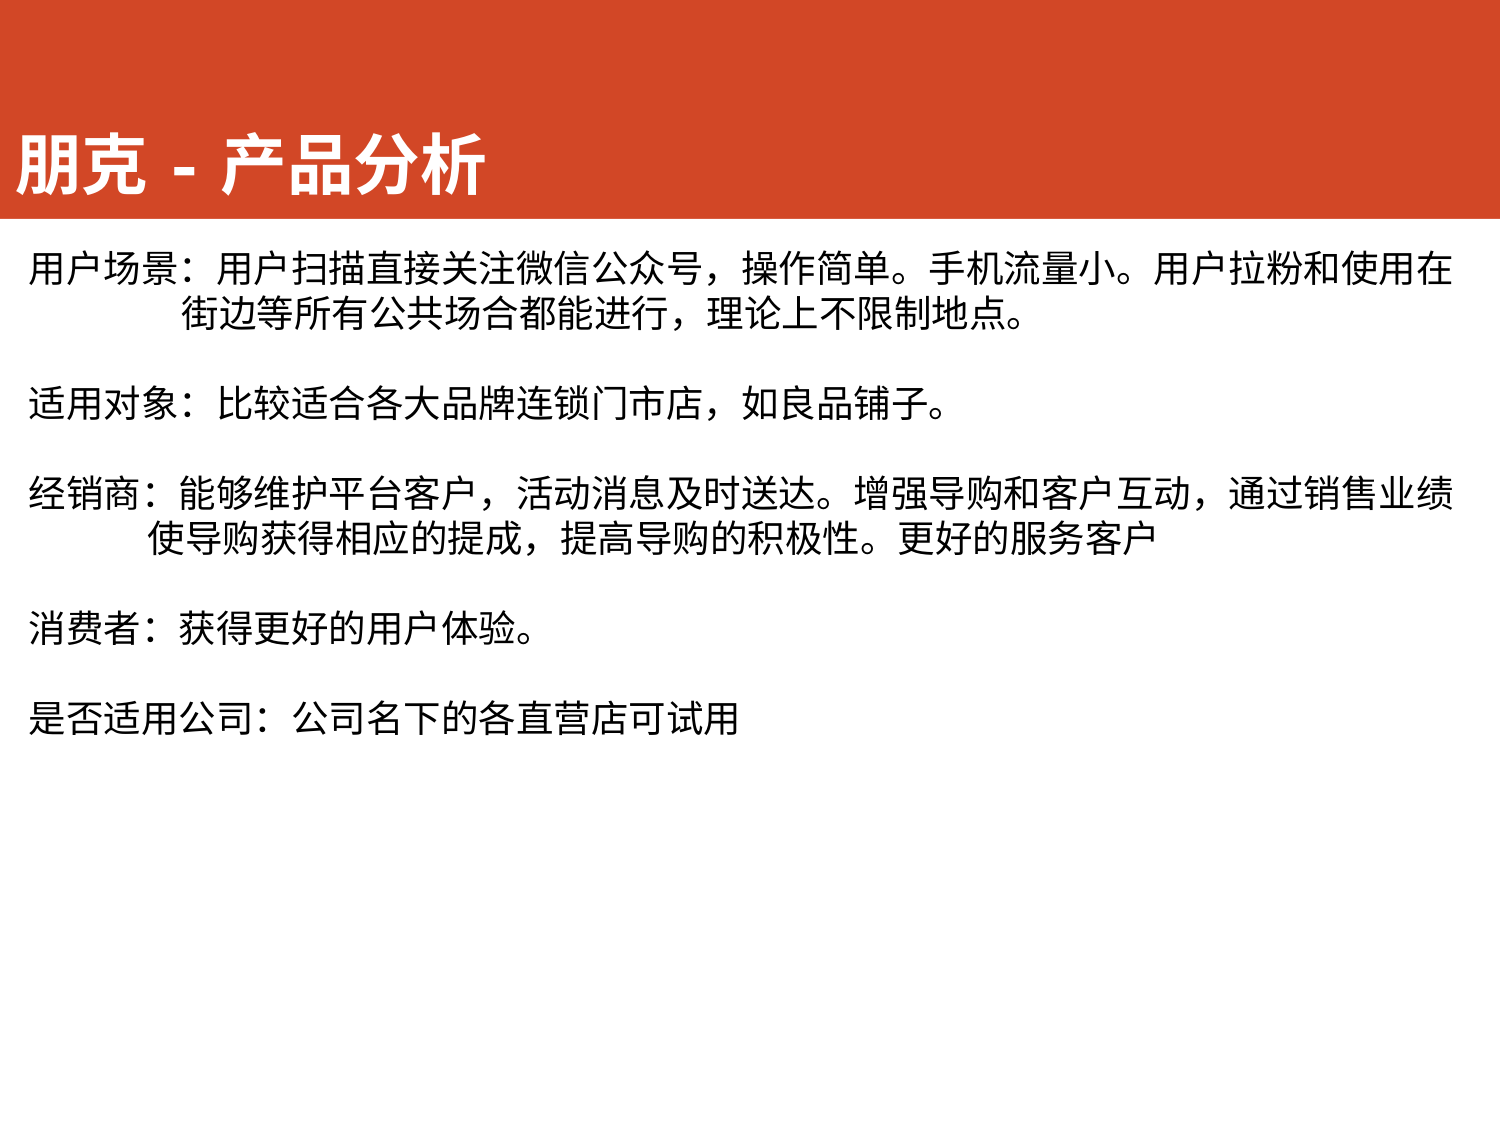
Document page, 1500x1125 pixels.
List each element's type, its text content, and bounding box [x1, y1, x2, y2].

title 朋克-产品分析 [0, 89, 1323, 211]
text_box [0, 0, 1500, 219]
text_box 用户场景：用户扫描直接关注微信公众号，操作简单。手机流量小。用户拉粉和使用在 街边等所有公共场合都能进行，理论上不限制地点。 适用对象：比较适合各大品牌连锁门市店，如良品铺子。 经销商：能够维护平台客户，活动消息及时送达。增强导购和客户互动，通过销售业绩 使导购获得相应的提成，提高导购的积极性。更好的服务客户 消费者：获得更好的用户体验。 是否适用公司：公司名下的各直营店可试用 [13, 237, 1487, 838]
